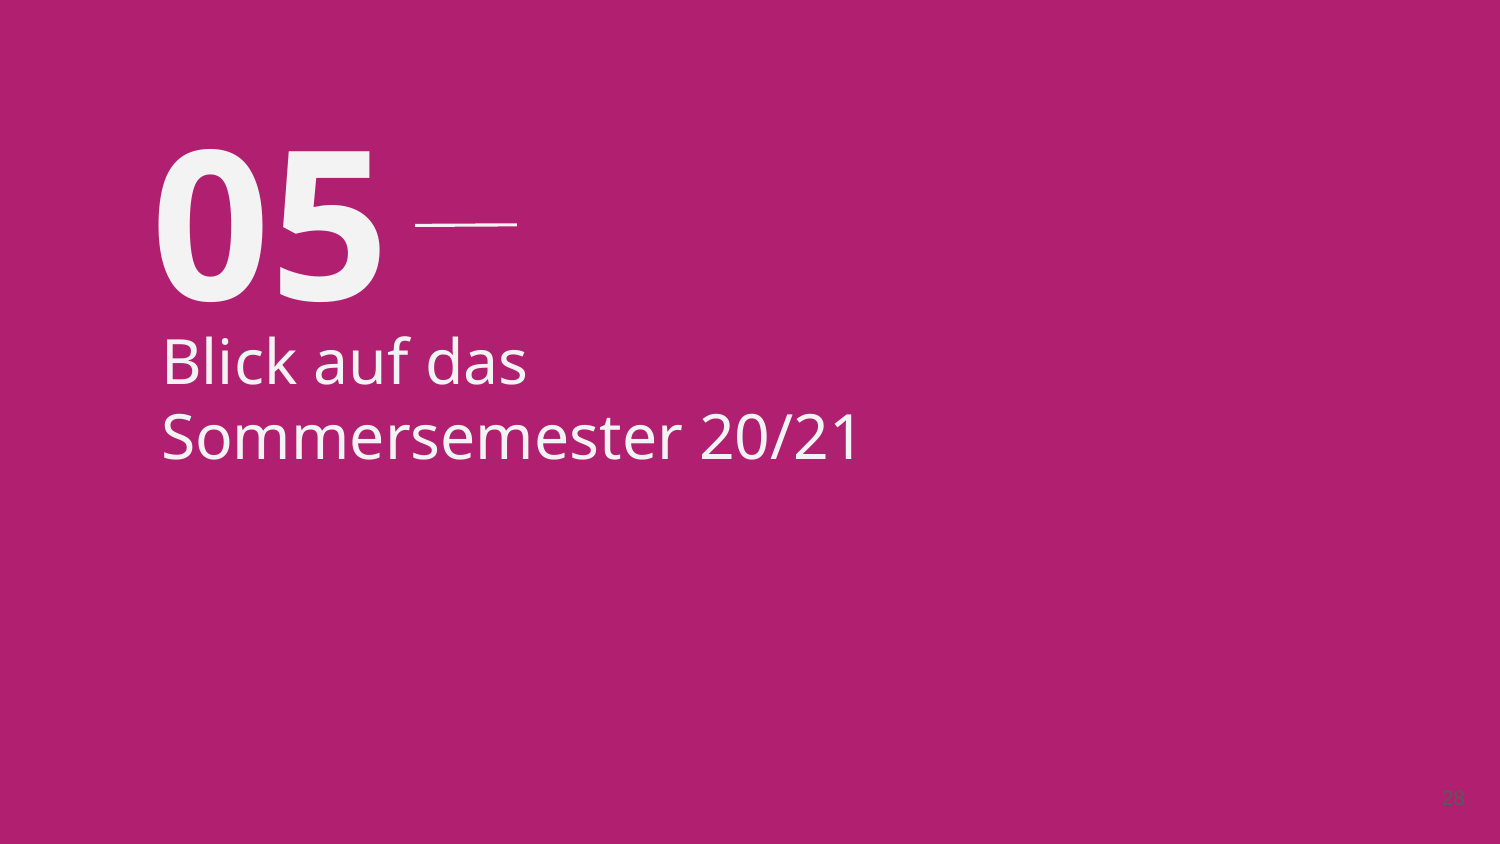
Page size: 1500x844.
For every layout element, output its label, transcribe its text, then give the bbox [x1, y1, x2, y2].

subtitle 05 [62, 77, 479, 297]
subtitle Blick auf das Sommersemester 20/21 [146, 307, 1012, 410]
slide_number ‹#› [1389, 764, 1480, 830]
